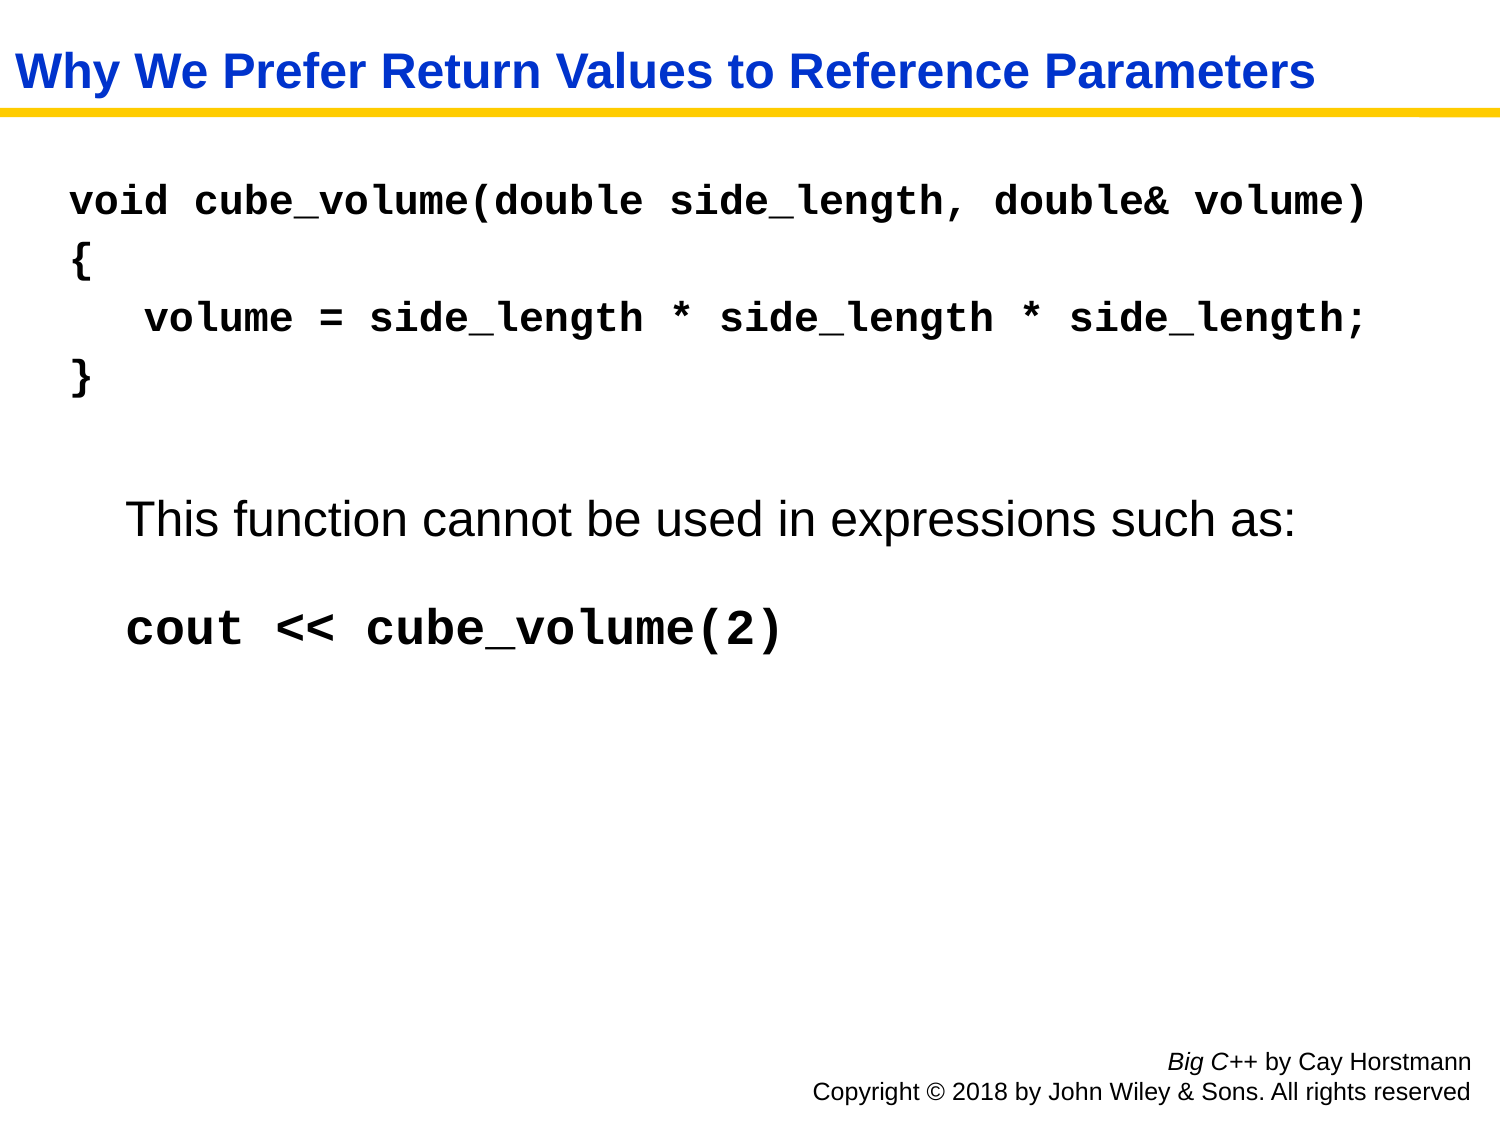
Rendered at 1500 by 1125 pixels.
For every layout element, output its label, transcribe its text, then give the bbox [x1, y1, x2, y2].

footer Big C++ by Cay Horstmann Copyright © 2018 by John Wiley & Sons. All rights reserved [624, 1037, 1488, 1101]
title Why We Prefer Return Values to Reference Parameters [0, 24, 1411, 113]
list void cube_volume(double side_length, double& volume) { volume = side_length * side_length * side_length; } This function cannot be used in expressions such as: cout << cube_volume(2) [53, 165, 1471, 976]
